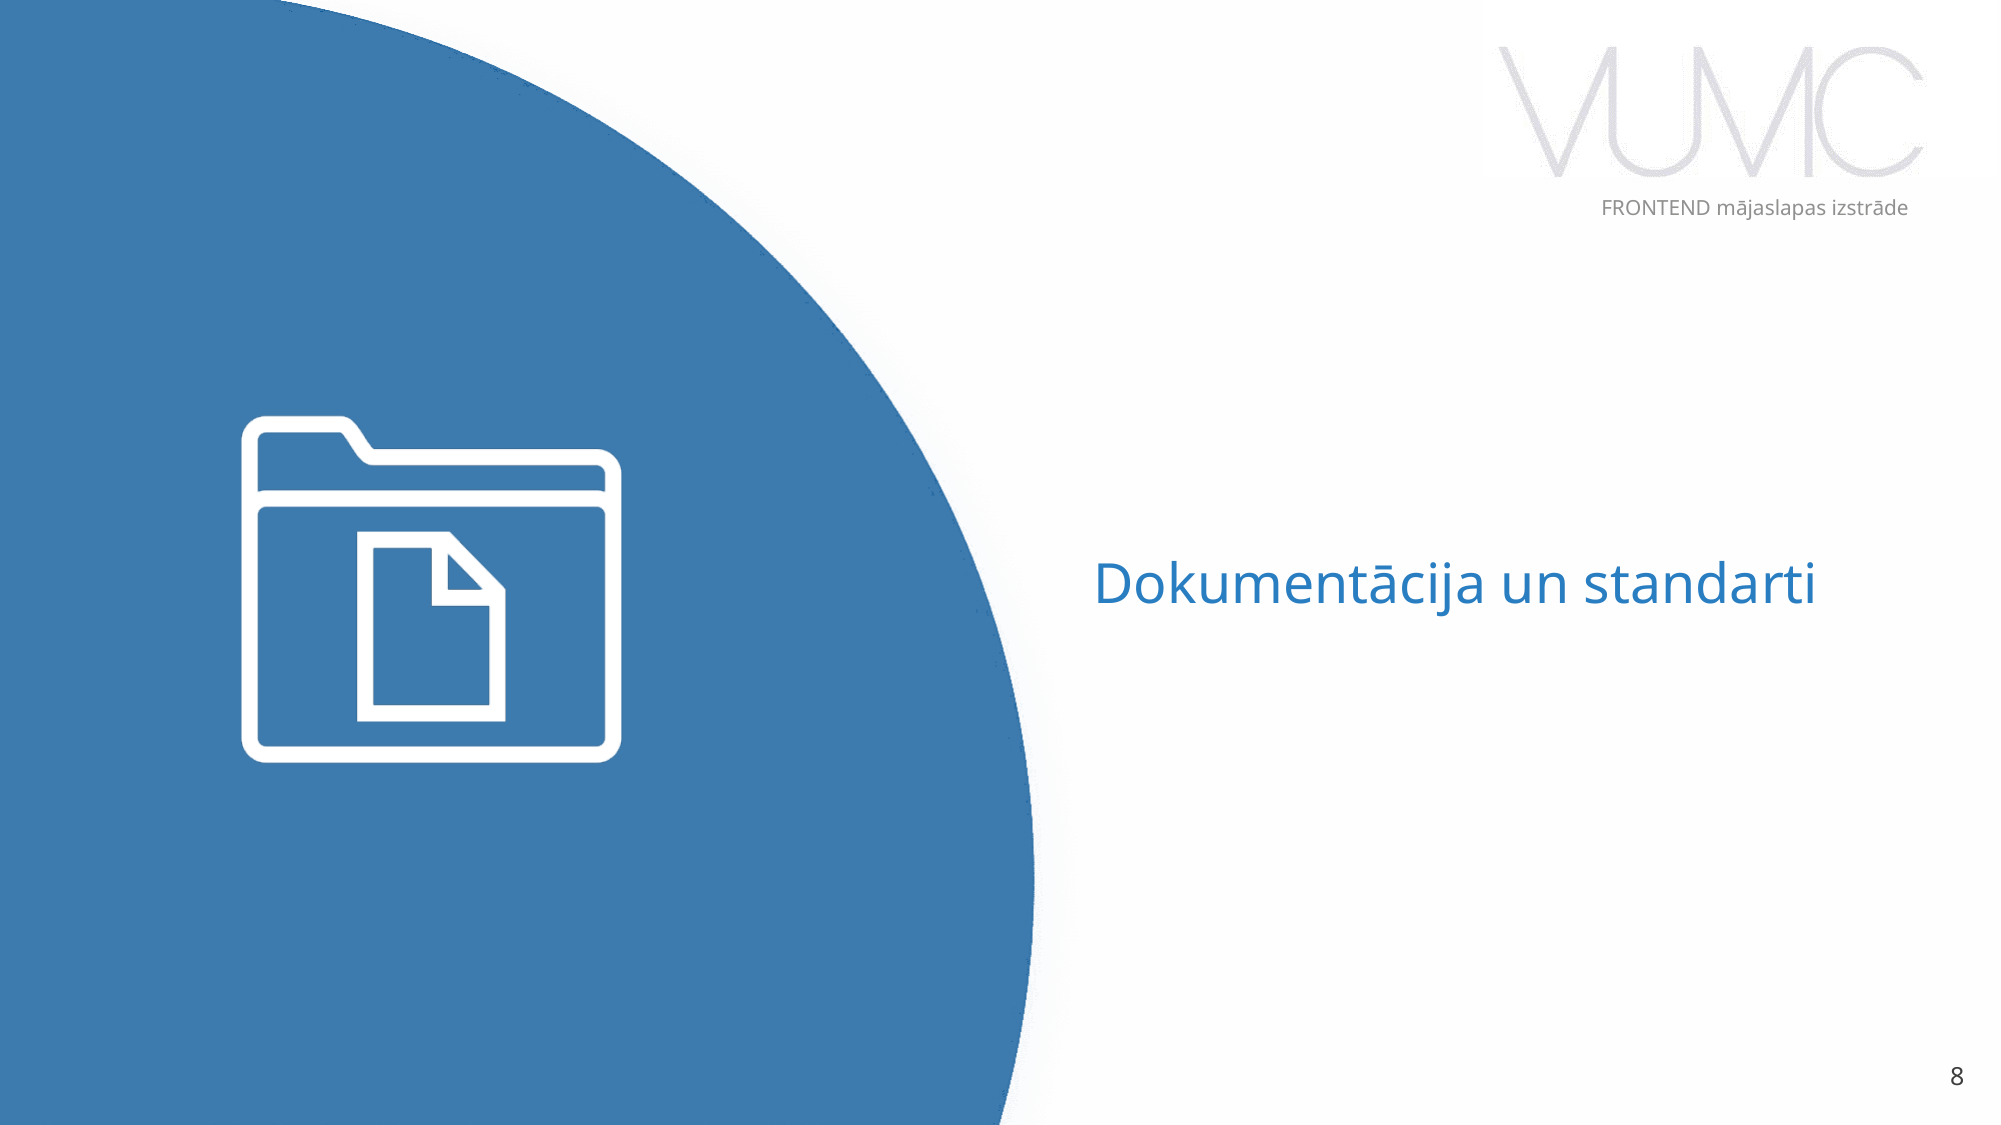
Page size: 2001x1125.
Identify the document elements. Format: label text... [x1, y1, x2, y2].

text_box Dokumentācija un standarti [1078, 529, 1939, 649]
picture [0, 0, 2001, 1125]
slide_number ‹#› [1529, 1053, 1980, 1114]
footer FRONTEND mājaslapas izstrāde [1248, 177, 1924, 237]
